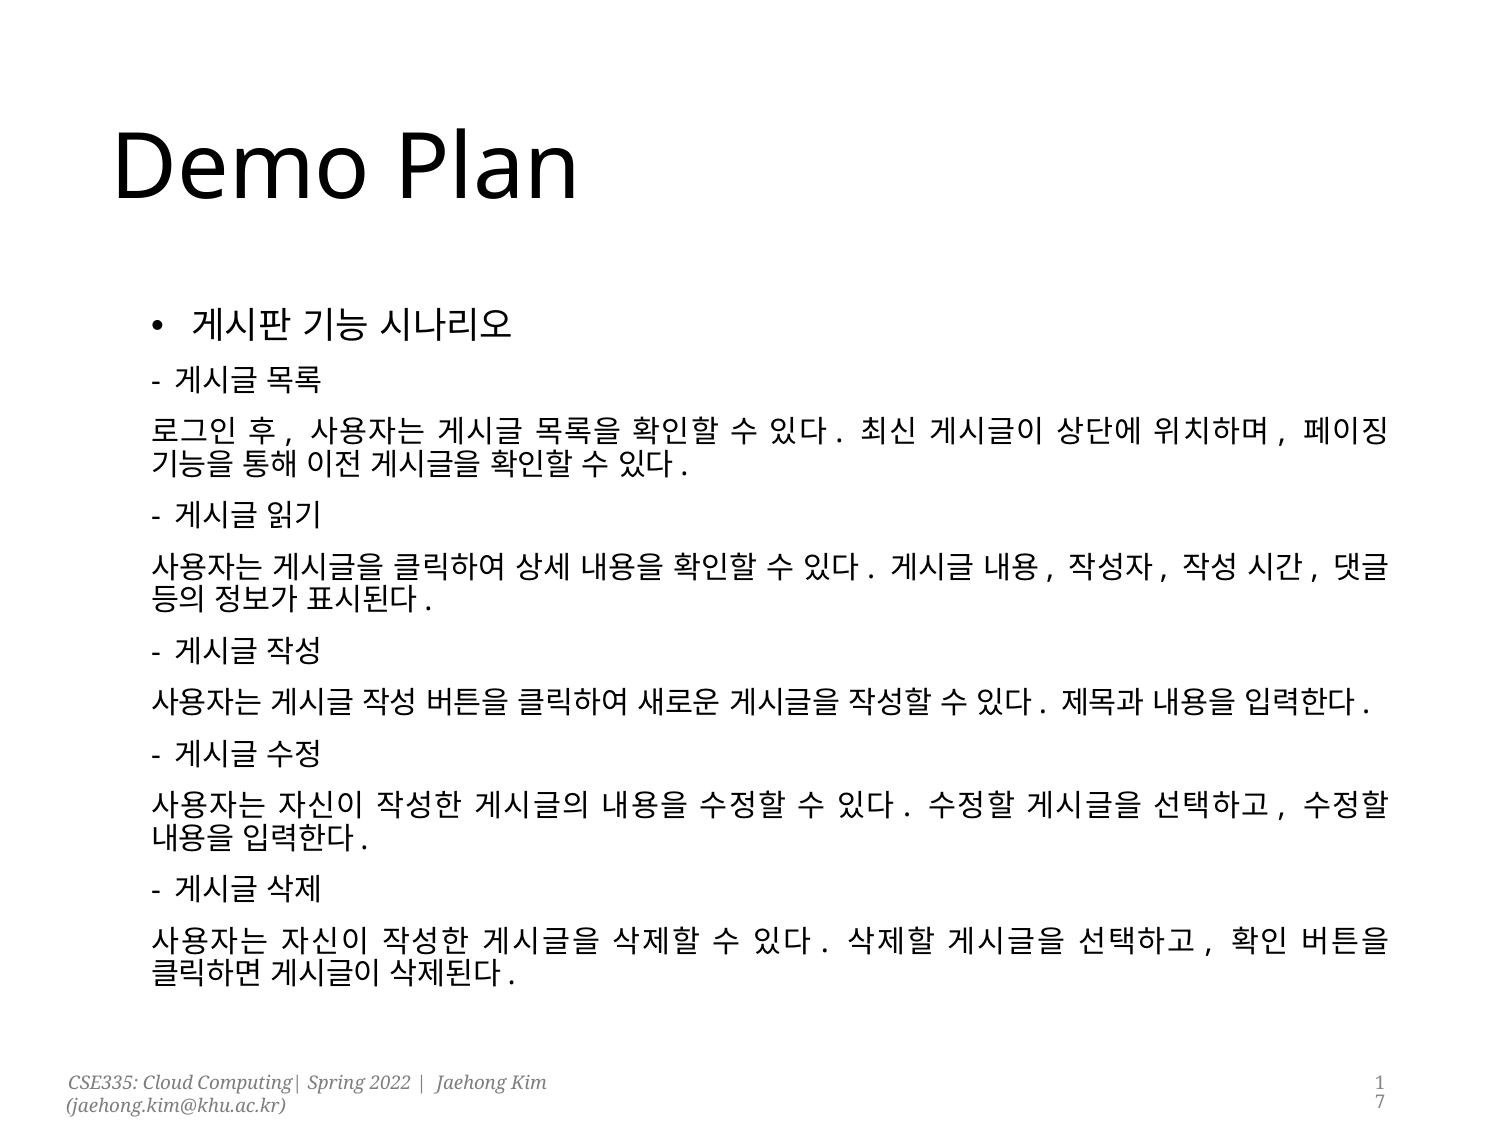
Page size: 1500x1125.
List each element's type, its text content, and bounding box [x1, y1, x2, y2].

list 게시판 기능 시나리오 - 게시글 목록 로그인 후, 사용자는 게시글 목록을 확인할 수 있다. 최신 게시글이 상단에 위치하며, 페이징 기능을 통해 이전 게시글을 확인할 수 있다. - 게시글 읽기 사용자는 게시글을 클릭하여 상세 내용을 확인할 수 있다. 게시글 내용, 작성자, 작성 시간, 댓글 등의 정보가 표시된다. - 게시글 작성 사용자는 게시글 작성 버튼을 클릭하여 새로운 게시글을 작성할 수 있다. 제목과 내용을 입력한다. - 게시글 수정 사용자는 자신이 작성한 게시글의 내용을 수정할 수 있다. 수정할 게시글을 선택하고, 수정할 내용을 입력한다. - 게시글 삭제 사용자는 자신이 작성한 게시글을 삭제할 수 있다. 삭제할 게시글을 선택하고, 확인 버튼을 클릭하면 게시글이 삭제된다. [102, 298, 1398, 1014]
slide_number 17 [1366, 1065, 1398, 1102]
title Demo Plan [102, 59, 1398, 278]
